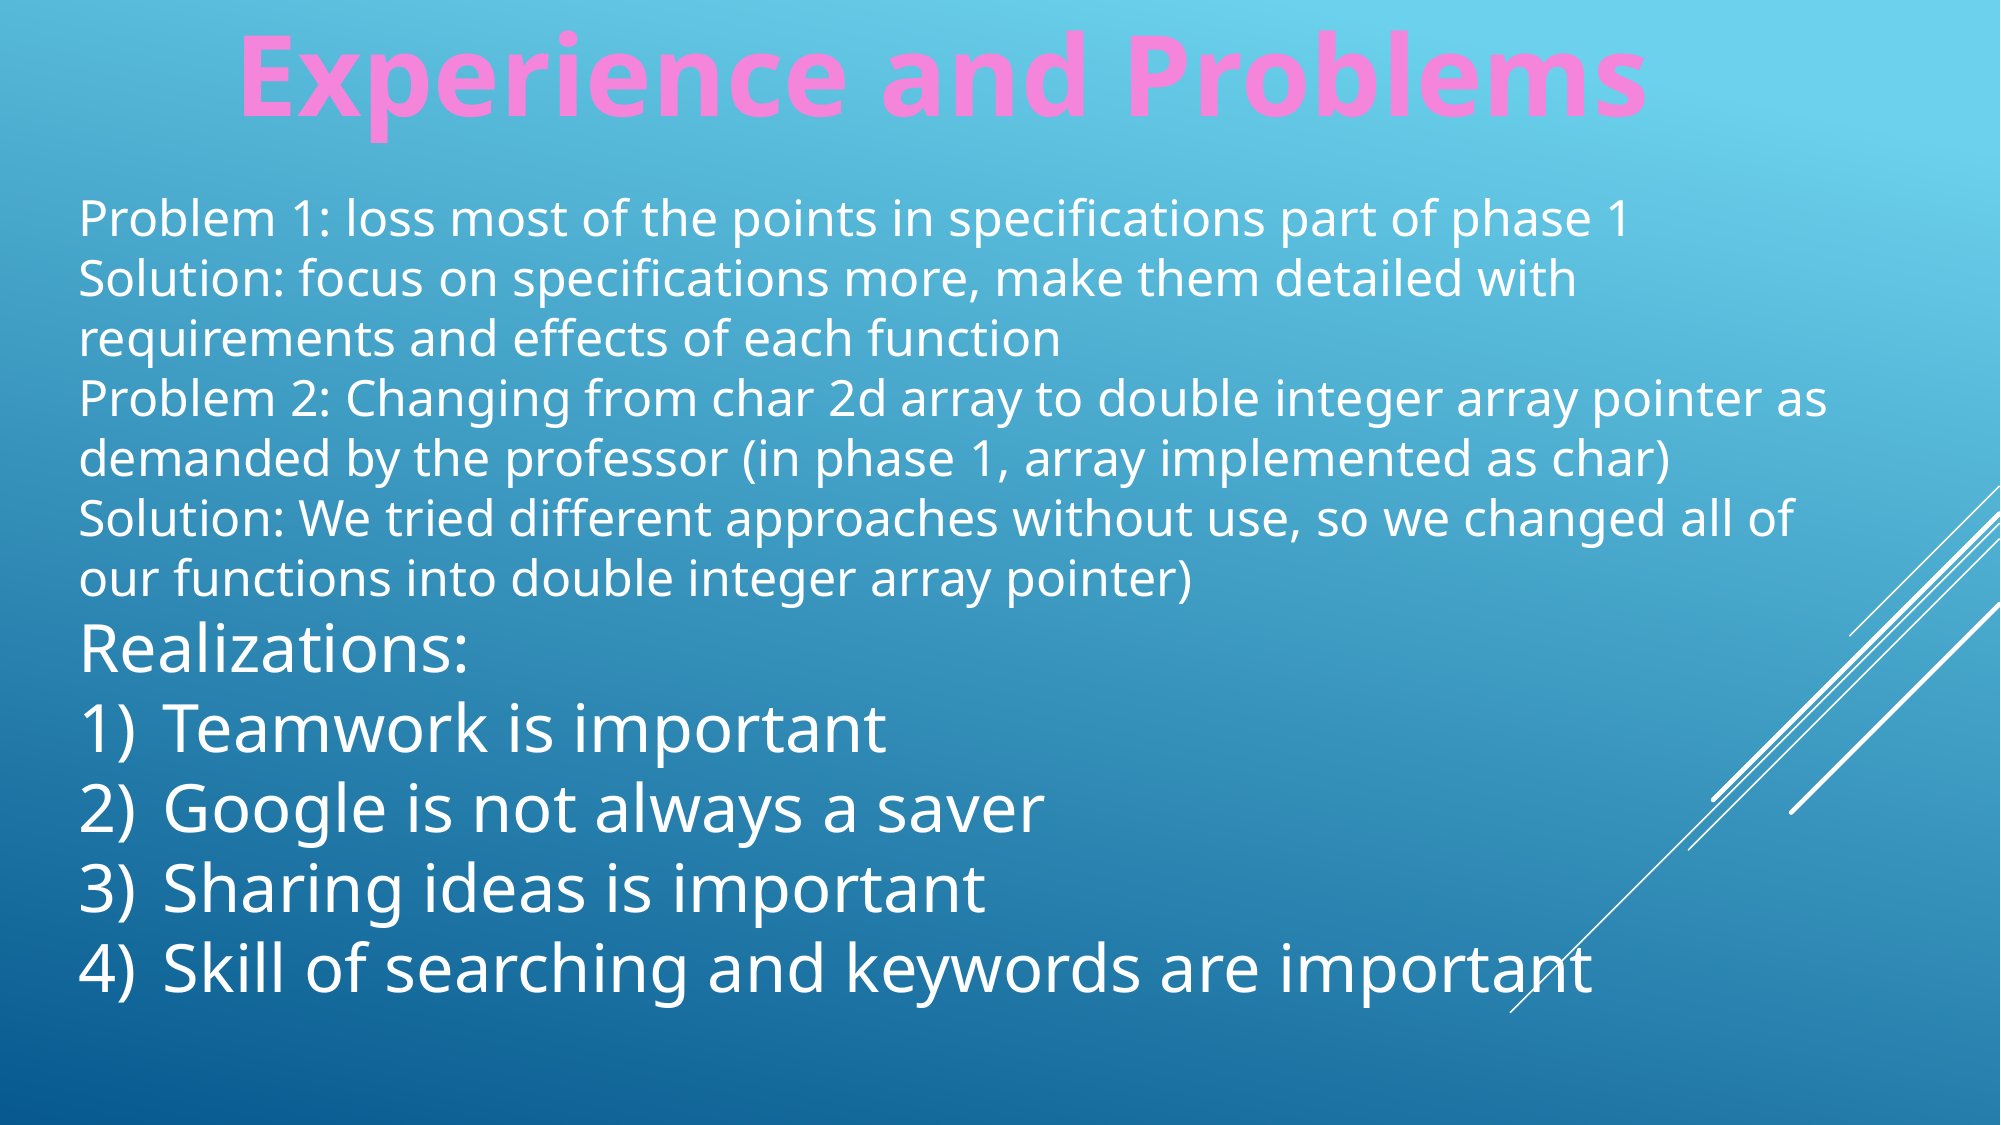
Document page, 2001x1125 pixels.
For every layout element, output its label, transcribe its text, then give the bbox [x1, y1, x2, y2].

text_box Problem 1: loss most of the points in specifications part of phase 1 Solution: focus on specifications more, make them detailed with requirements and effects of each function Problem 2: Changing from char 2d array to double integer array pointer as demanded by the professor (in phase 1, array implemented as char) Solution: We tried different approaches without use, so we changed all of our functions into double integer array pointer) Realizations: Teamwork is important Google is not always a saver Sharing ideas is important Skill of searching and keywords are important [63, 178, 1894, 1014]
text_box Experience and Problems [219, 0, 1666, 147]
